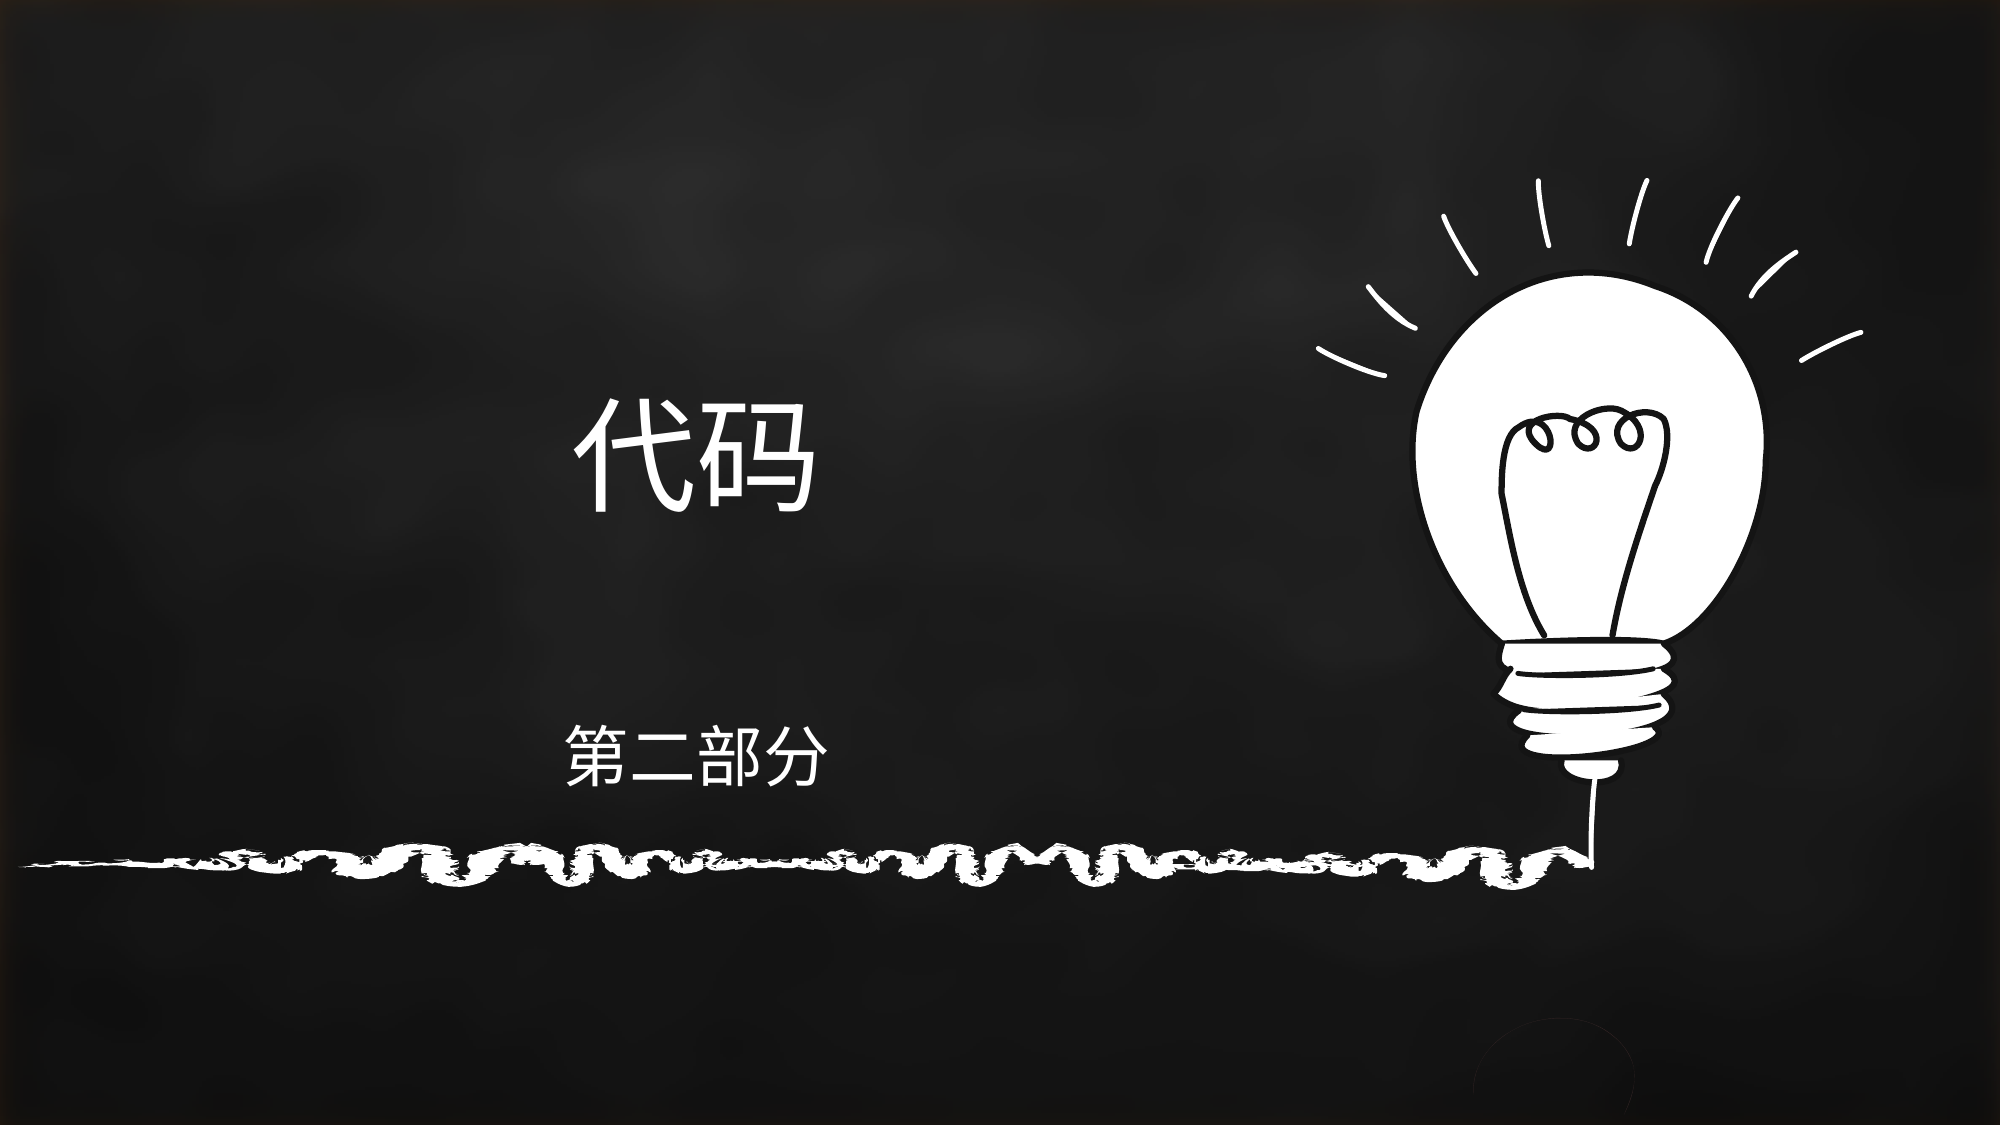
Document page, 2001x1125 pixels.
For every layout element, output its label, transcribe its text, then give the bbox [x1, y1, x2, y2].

title 代码 [145, 194, 1247, 636]
picture [0, 0, 2000, 1125]
list 第二部分 [254, 692, 1139, 828]
